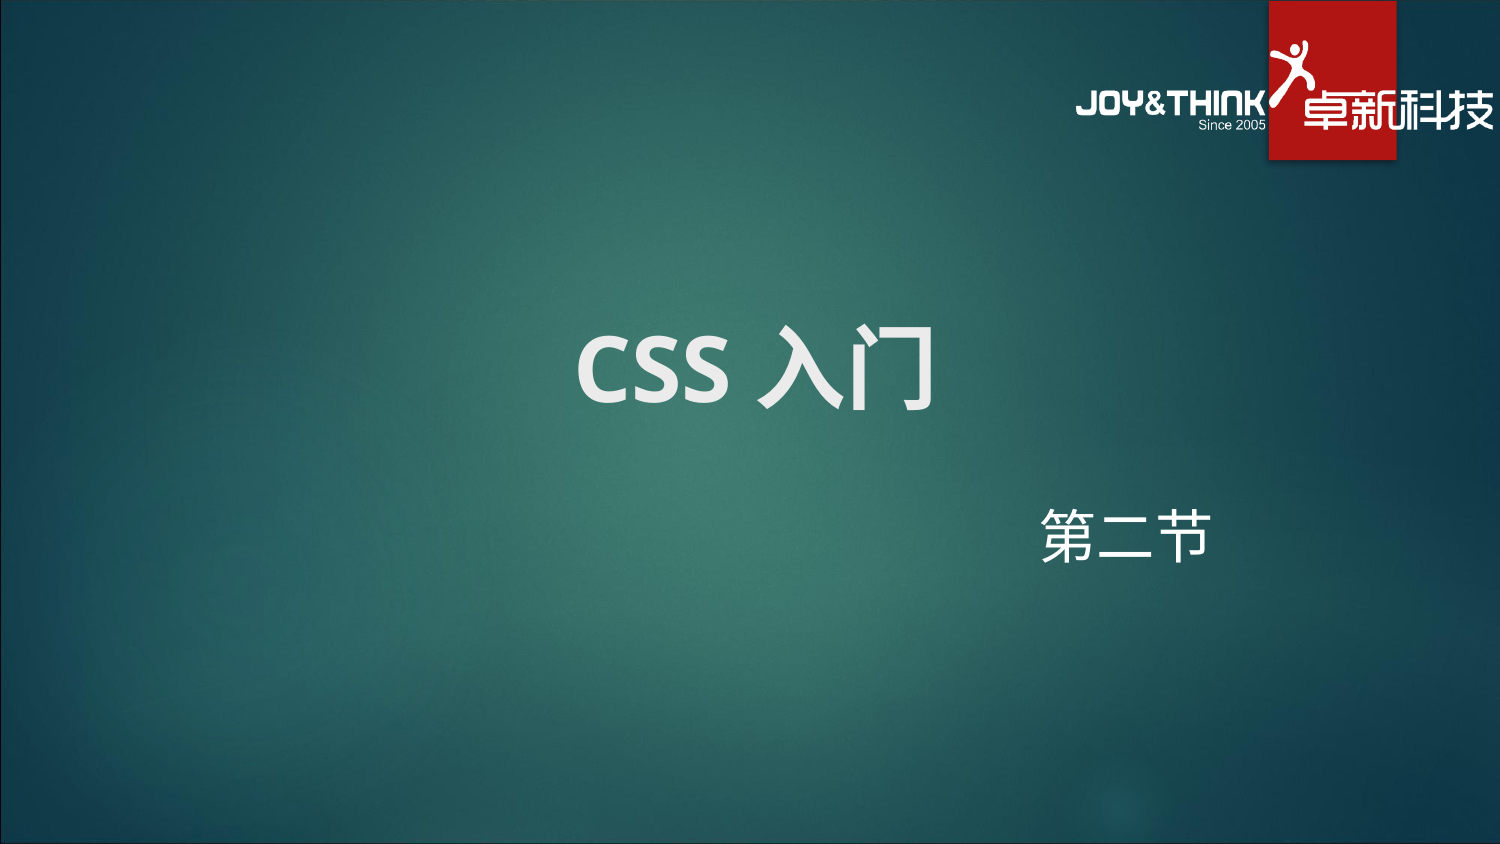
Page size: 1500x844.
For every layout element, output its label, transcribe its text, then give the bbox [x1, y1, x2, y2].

picture [0, 0, 1500, 844]
title CSS入门 [206, 315, 1305, 427]
text_box 第二节 [997, 492, 1235, 578]
